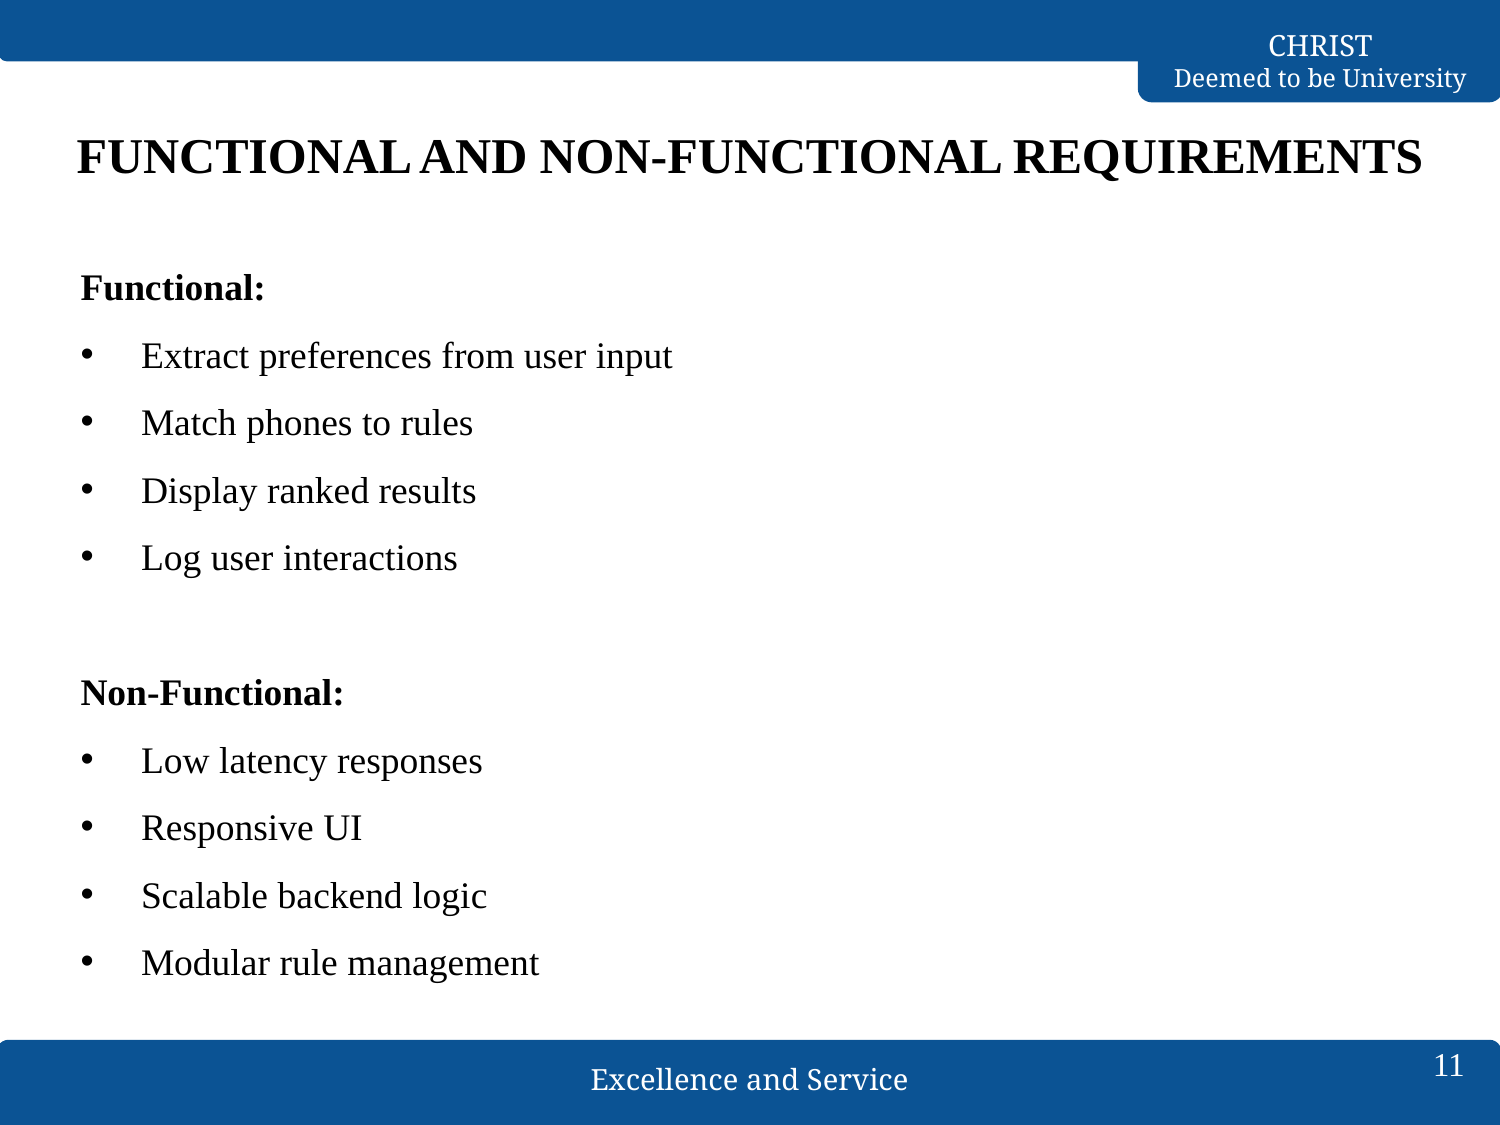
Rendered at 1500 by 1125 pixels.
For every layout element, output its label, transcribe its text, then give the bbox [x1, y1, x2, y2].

slide_number 11 [1389, 1020, 1480, 1106]
list Functional: Extract preferences from user input Match phones to rules Display ranked results Log user interactions Non-Functional: Low latency responses Responsive UI Scalable backend logic Modular rule management [51, 225, 1449, 1000]
title FUNCTIONAL AND NON-FUNCTIONAL REQUIREMENTS [51, 108, 1449, 194]
